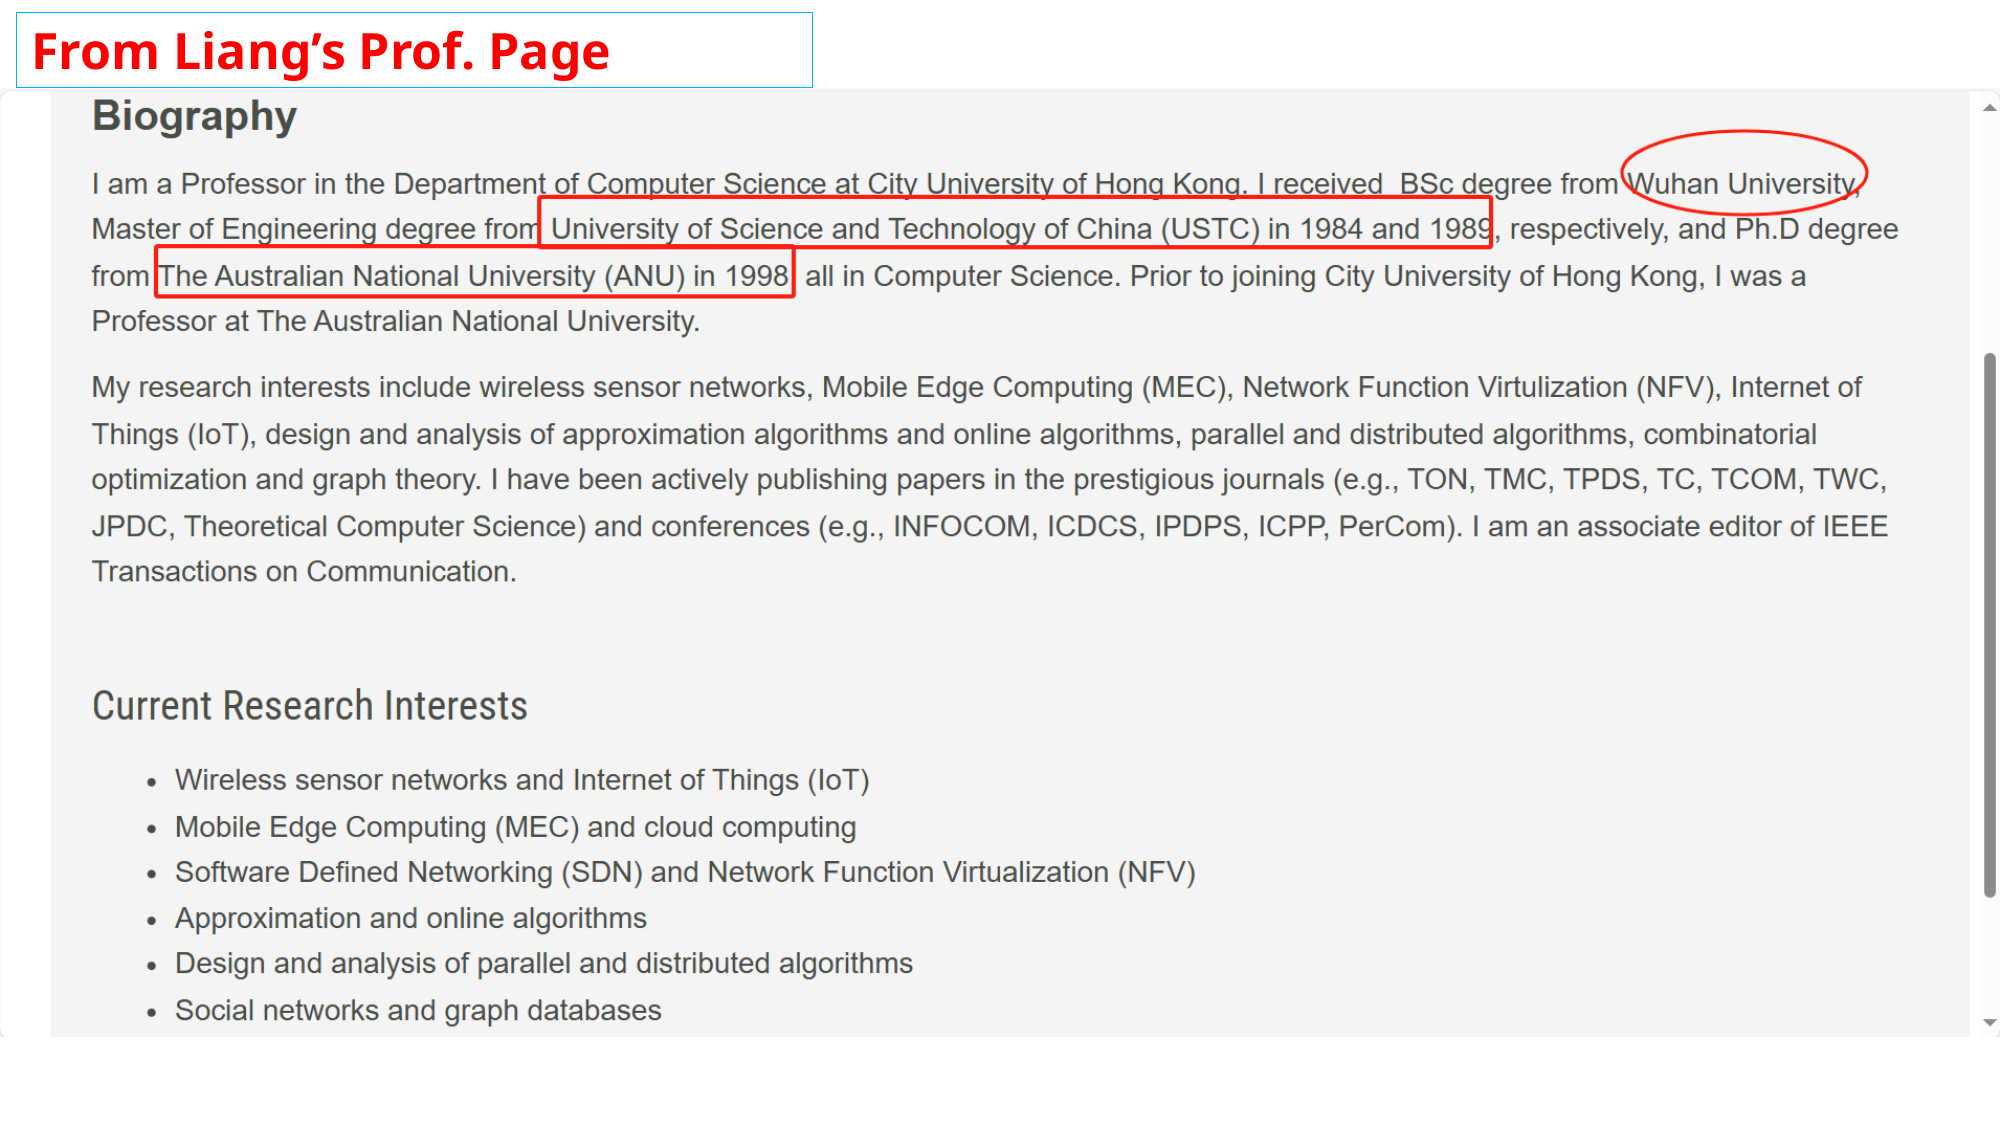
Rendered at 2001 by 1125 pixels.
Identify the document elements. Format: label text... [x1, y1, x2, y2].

picture [0, 88, 2000, 1037]
text_box From Liang’s Prof. Page [16, 12, 813, 88]
